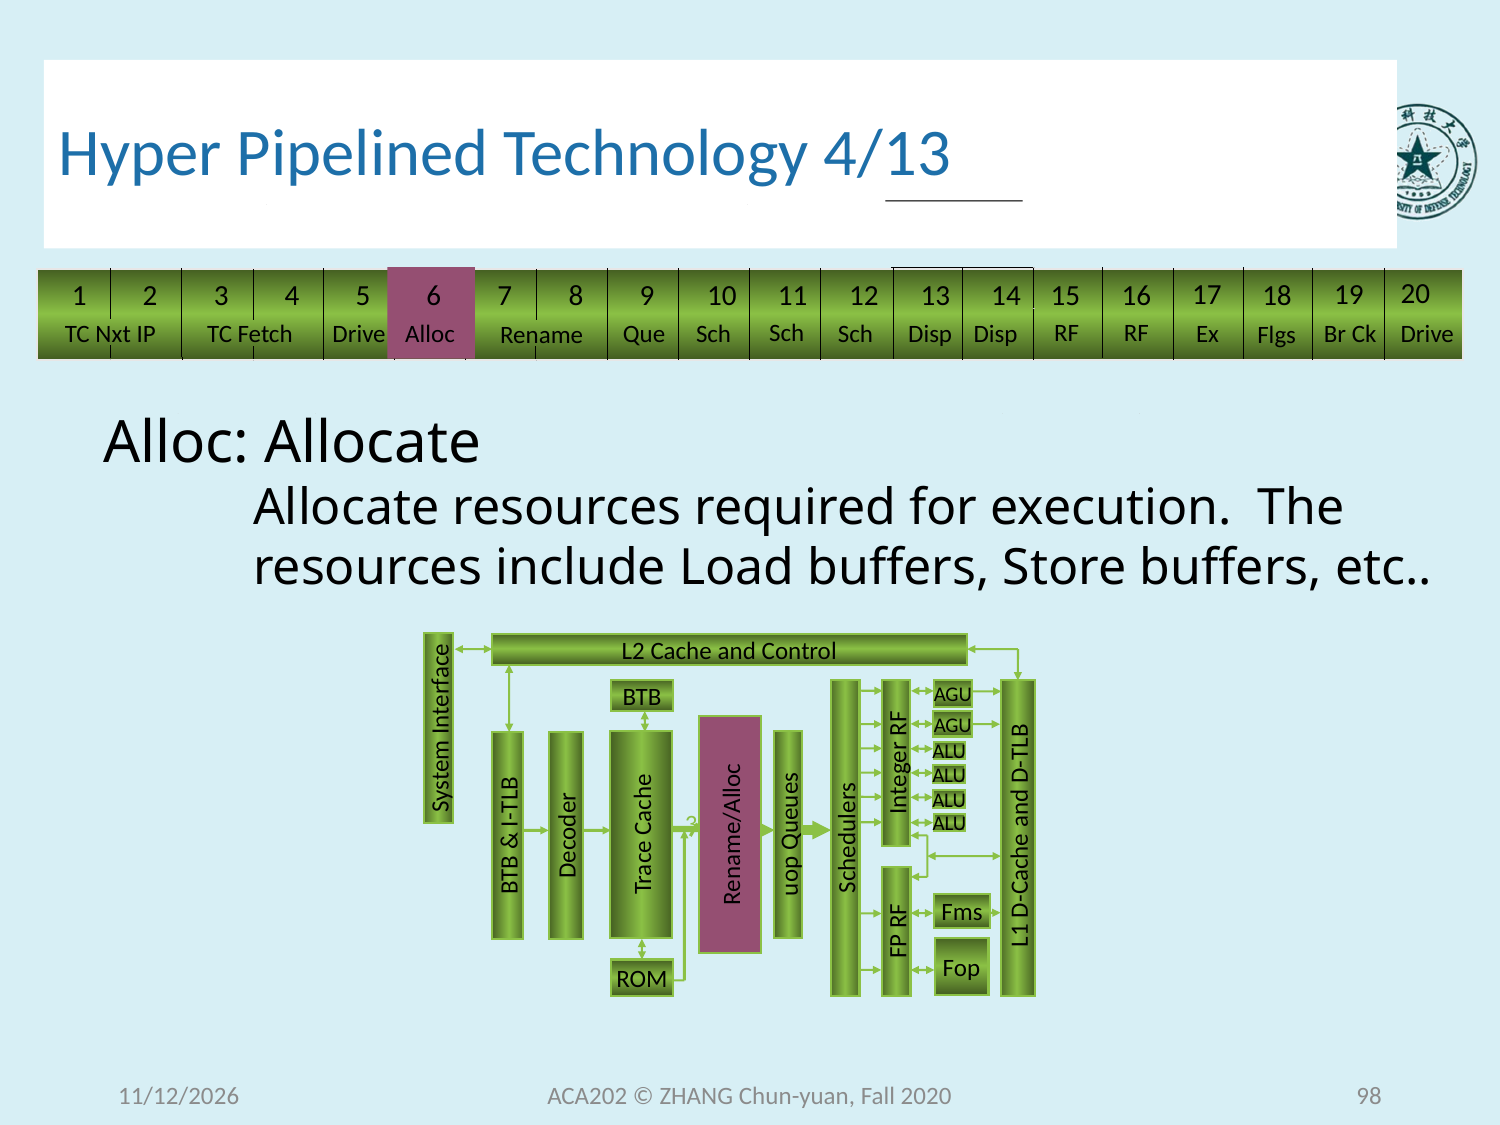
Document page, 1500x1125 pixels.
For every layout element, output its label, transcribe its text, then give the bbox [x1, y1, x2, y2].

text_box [37, 267, 1463, 996]
title Hyper Pipelined Technology 4/13 [43, 59, 1397, 249]
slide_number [103, 1064, 441, 1125]
footer ACA202 © ZHANG Chun-yuan, Fall 2020 [496, 1064, 1004, 1125]
slide_number 98 [1059, 1064, 1397, 1125]
picture [1397, 102, 1480, 224]
